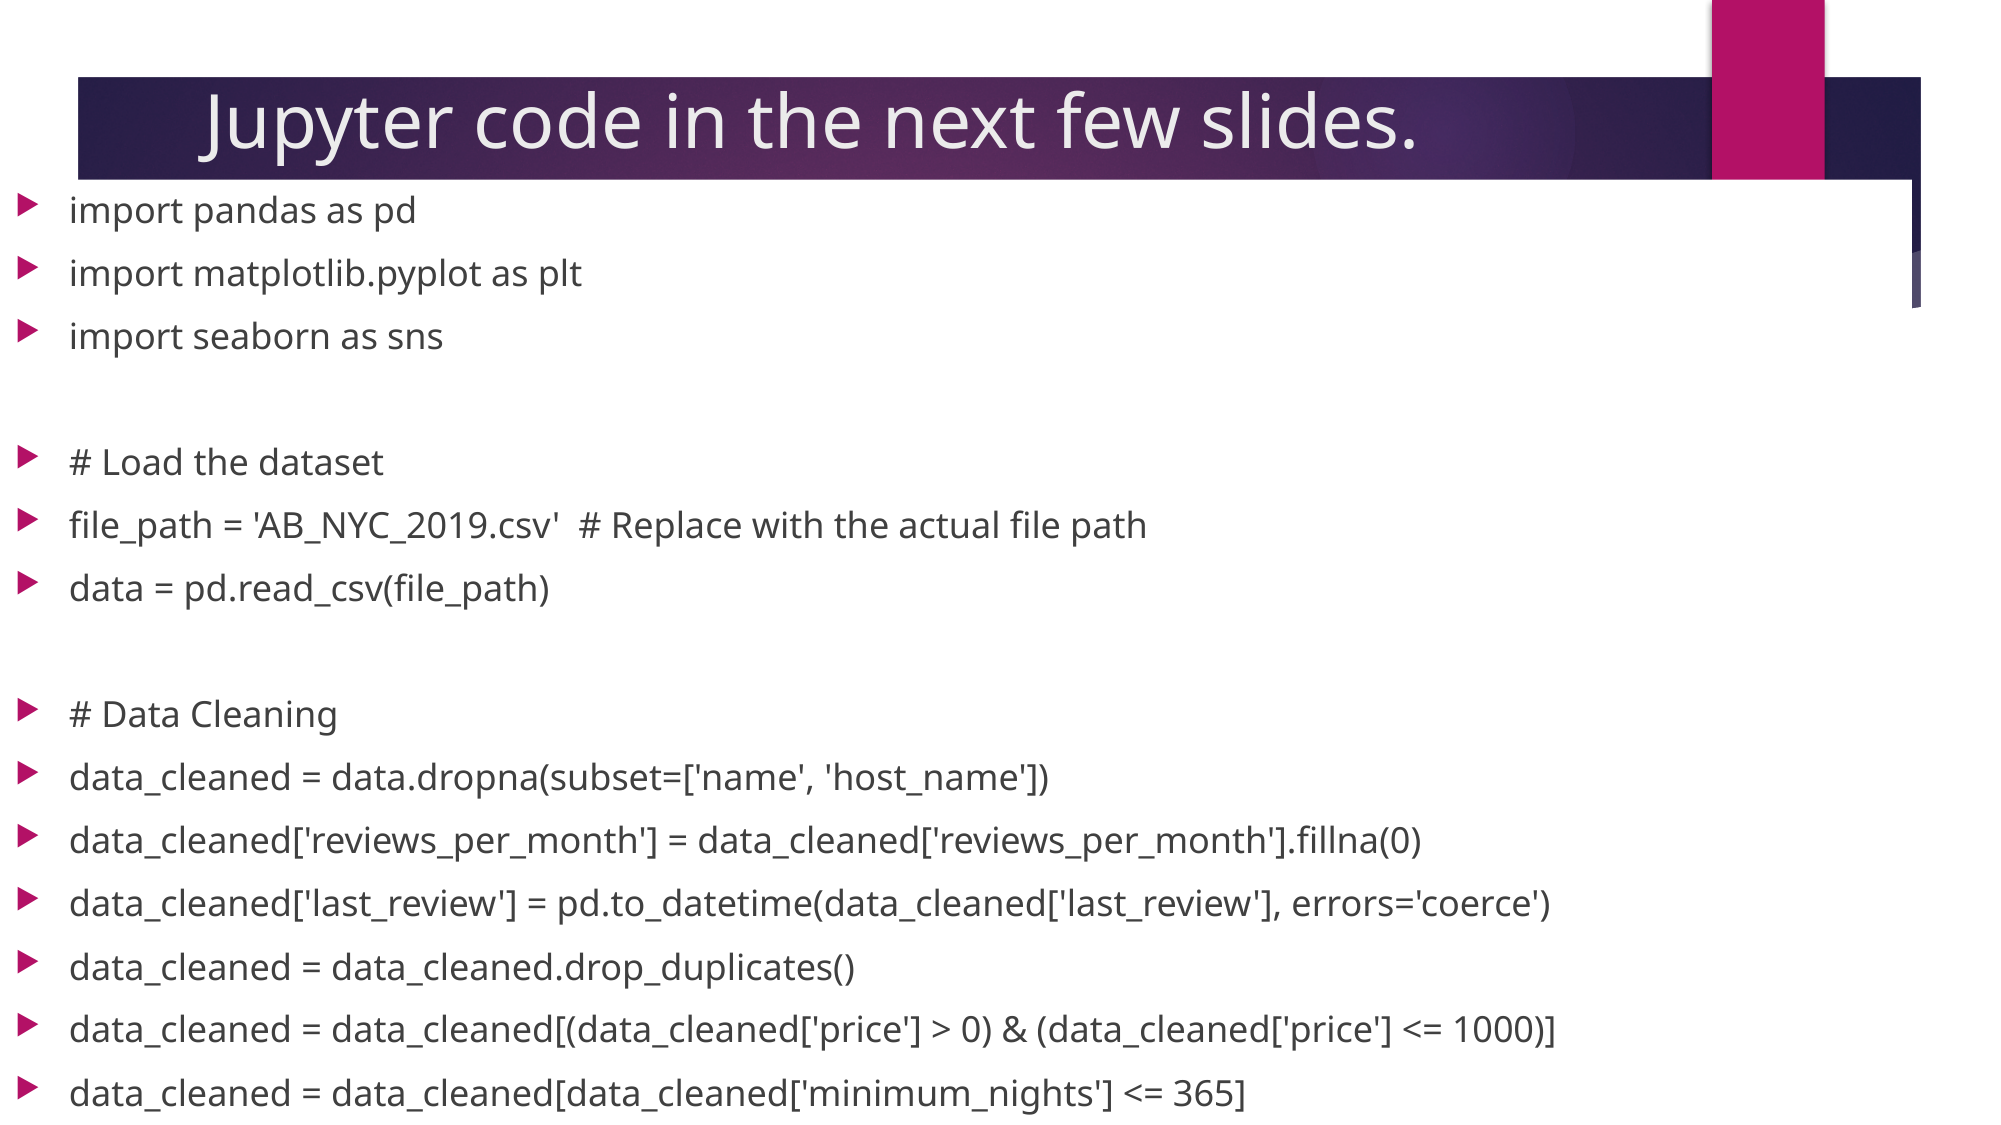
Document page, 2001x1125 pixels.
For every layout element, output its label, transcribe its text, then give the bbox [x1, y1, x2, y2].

list import pandas as pd import matplotlib.pyplot as plt import seaborn as sns # Load the dataset file_path = 'AB_NYC_2019.csv' # Replace with the actual file path data = pd.read_csv(file_path) # Data Cleaning data_cleaned = data.dropna(subset=['name', 'host_name']) data_cleaned['reviews_per_month'] = data_cleaned['reviews_per_month'].fillna(0) data_cleaned['last_review'] = pd.to_datetime(data_cleaned['last_review'], errors='coerce') data_cleaned = data_cleaned.drop_duplicates() data_cleaned = data_cleaned[(data_cleaned['price'] > 0) & (data_cleaned['price'] <= 1000)] data_cleaned = data_cleaned[data_cleaned['minimum_nights'] <= 365] [0, 179, 1912, 1125]
title Jupyter code in the next few slides. [189, 40, 1627, 179]
